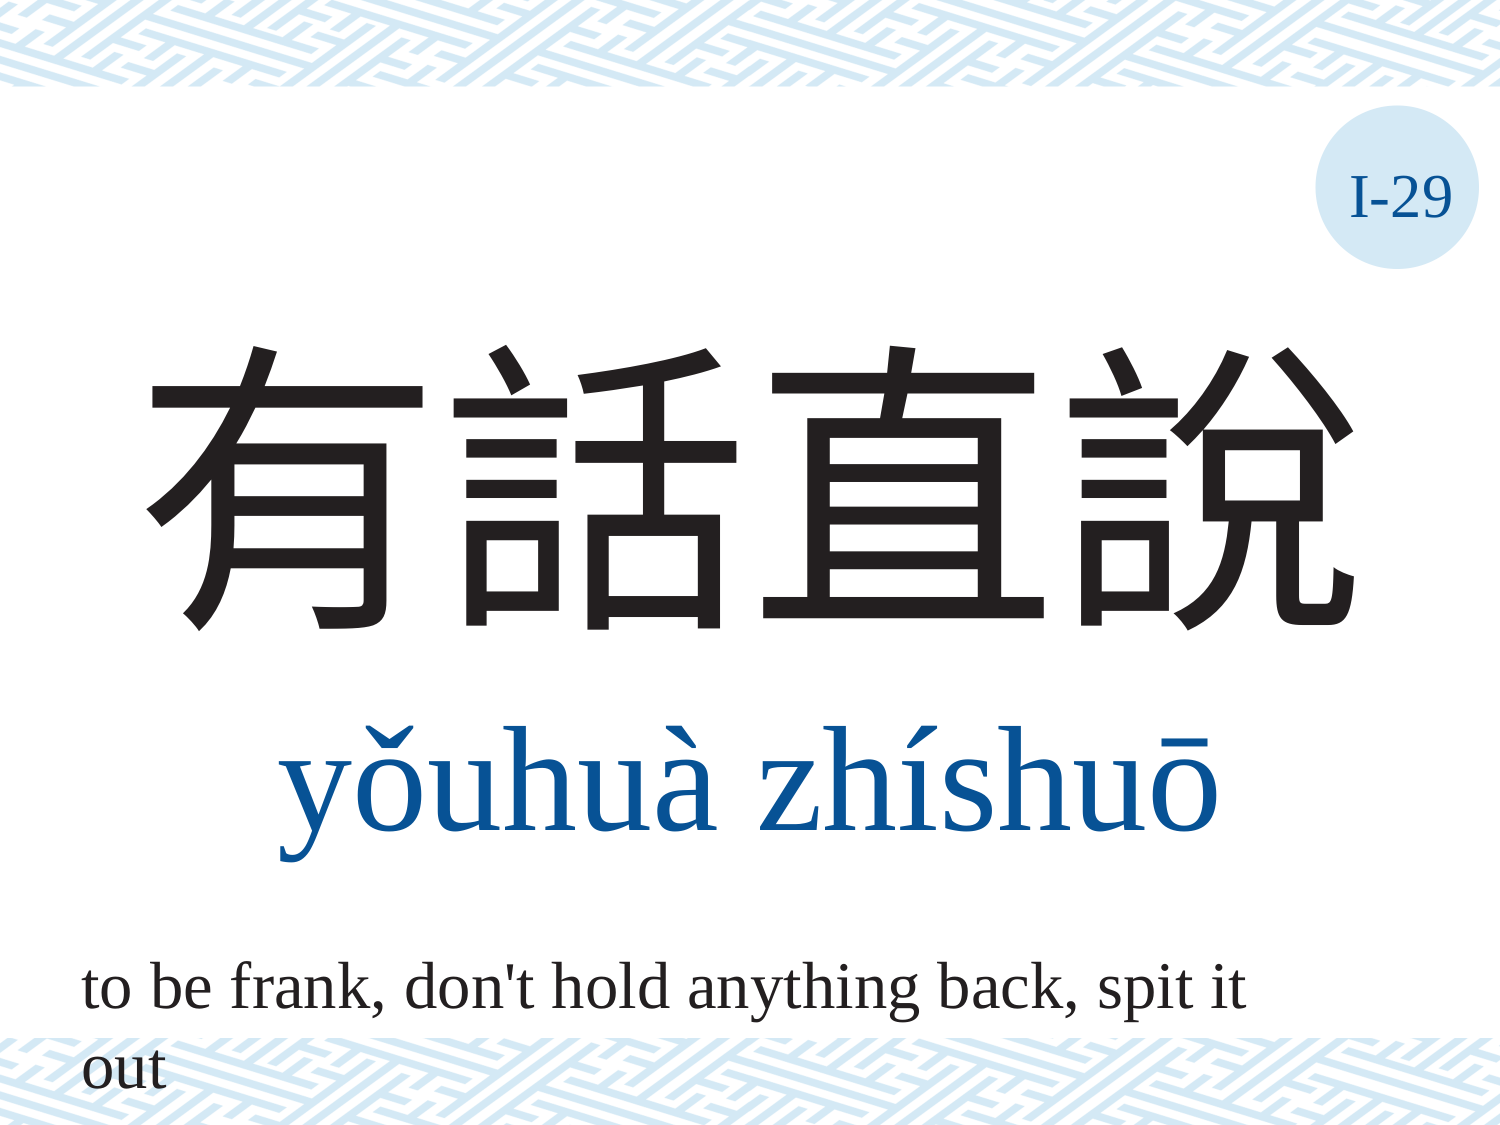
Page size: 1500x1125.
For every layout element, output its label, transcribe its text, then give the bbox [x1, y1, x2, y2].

text_box to be frank, don't hold anything back, spit it out [79, 942, 1350, 1103]
title 有話直說 yǒuhuà zhíshuō [131, 297, 1369, 861]
text_box I-29 [1347, 154, 1456, 230]
picture [0, 0, 1500, 1125]
